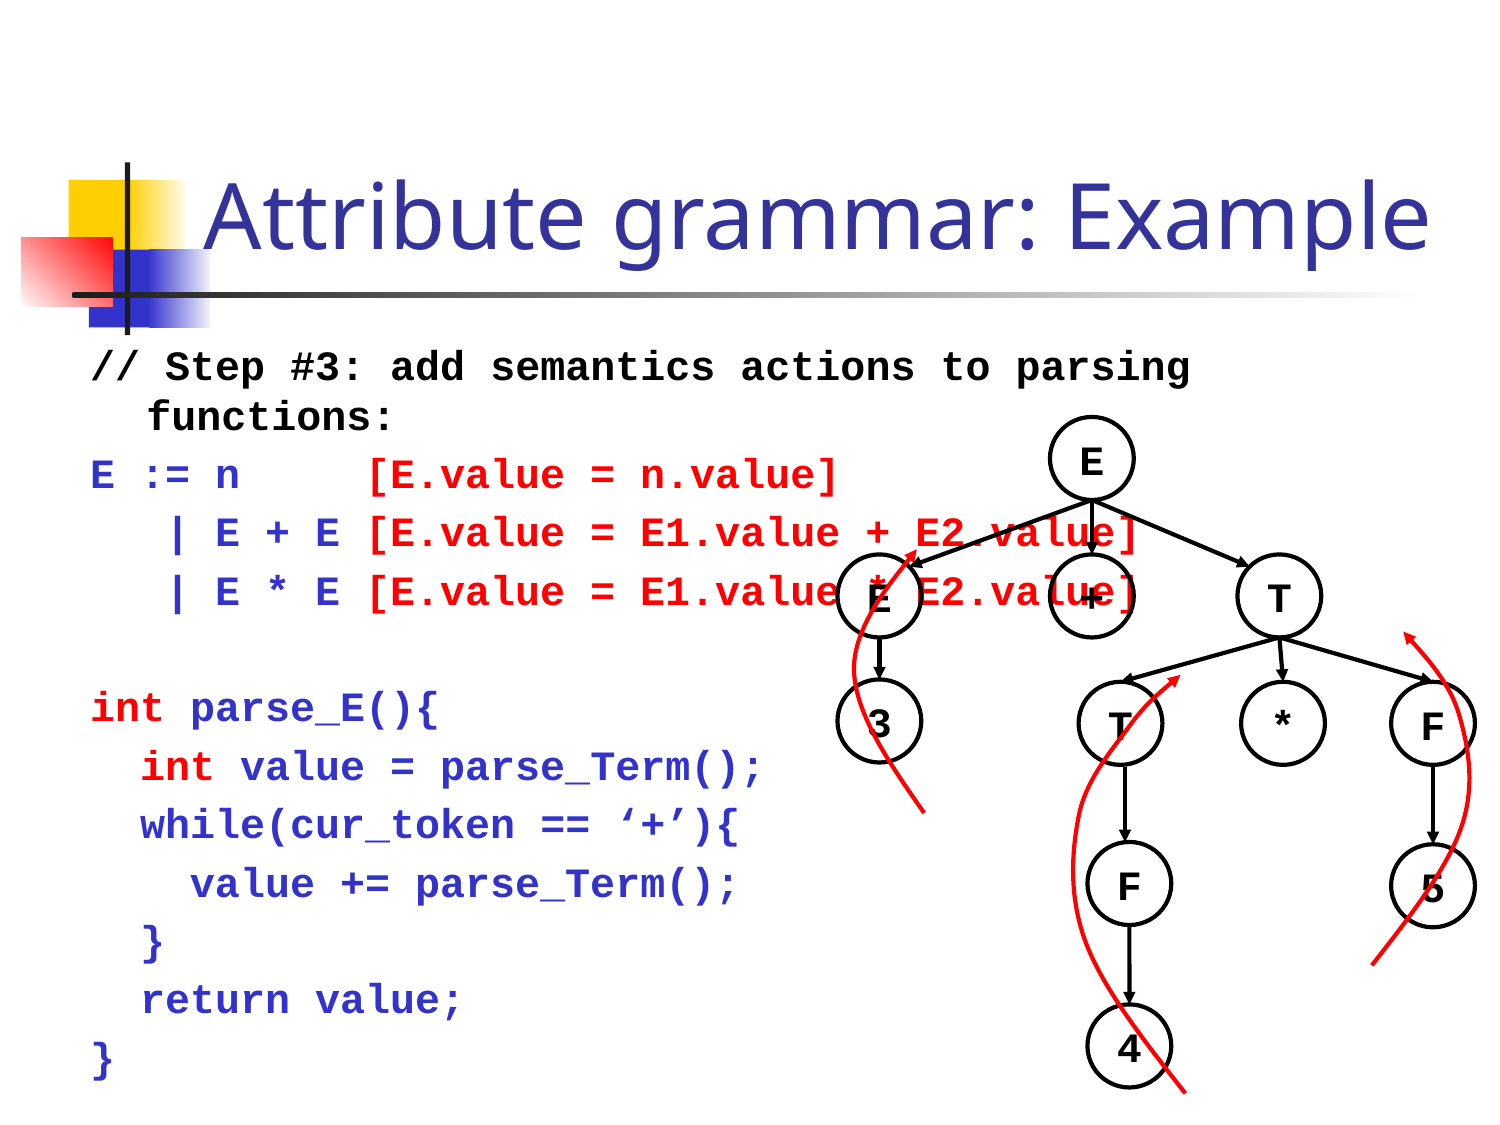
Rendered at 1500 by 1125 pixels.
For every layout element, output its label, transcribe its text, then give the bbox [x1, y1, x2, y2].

text_box + [1049, 573, 1134, 638]
text_box F [1391, 703, 1396, 736]
text_box [1402, 631, 1417, 637]
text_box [908, 501, 1090, 565]
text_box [1279, 639, 1434, 680]
text_box * [1241, 688, 1325, 765]
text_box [1120, 639, 1275, 680]
text_box E [918, 579, 922, 610]
list // Step #3: add semantics actions to parsing functions: E := n [E.value = n.value] | E + E [E.value = E1.value + E2.value] | E * E [E.value = E1.value * E2.value] int parse_E(){ int value = parse_Term(); while(cur_token == ‘+’){ value += parse_Term(); } return value; } [75, 331, 1463, 1063]
text_box 3 [837, 687, 888, 763]
text_box [853, 565, 925, 814]
text_box [1072, 688, 1186, 1094]
text_box F [1447, 684, 1475, 747]
text_box 5 [1409, 849, 1475, 928]
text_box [1091, 501, 1250, 565]
text_box E [1049, 416, 1134, 500]
text_box T [1078, 682, 1153, 761]
text_box T [1237, 554, 1322, 637]
text_box 4 [1087, 1005, 1165, 1088]
text_box E [837, 554, 903, 633]
text_box [1371, 671, 1471, 966]
title Attribute grammar: Example [188, 35, 1468, 275]
